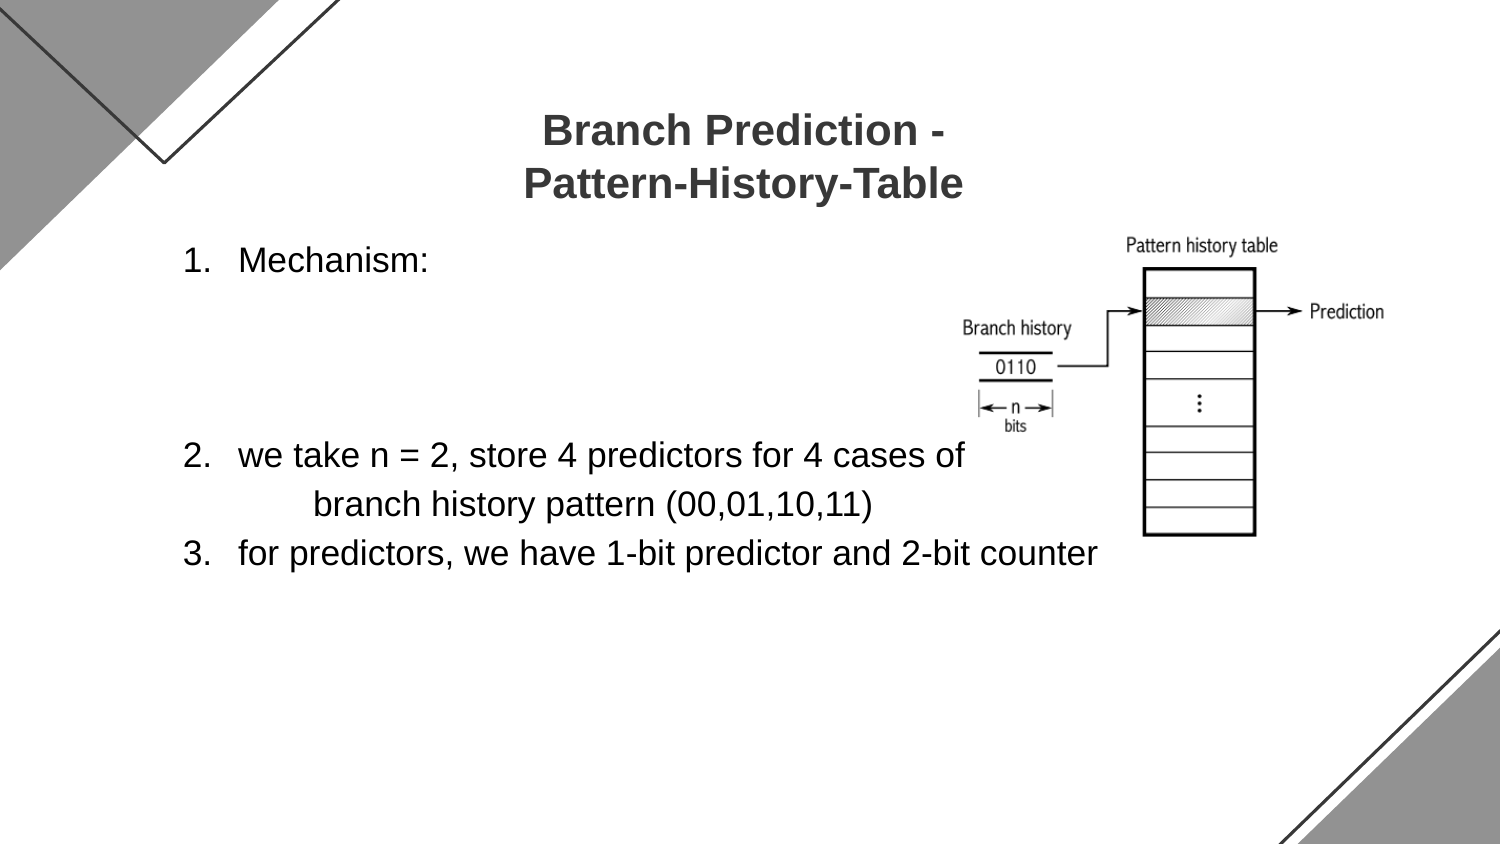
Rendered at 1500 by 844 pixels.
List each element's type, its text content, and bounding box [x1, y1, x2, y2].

title Branch Prediction - Pattern-History-Table [146, 87, 1354, 174]
text_box Mechanism: we take n = 2, store 4 predictors for 4 cases of branch history pattern (00,01,10,11) for predictors, we have 1-bit predictor and 2-bit counter [148, 215, 1352, 773]
picture [952, 222, 1394, 545]
